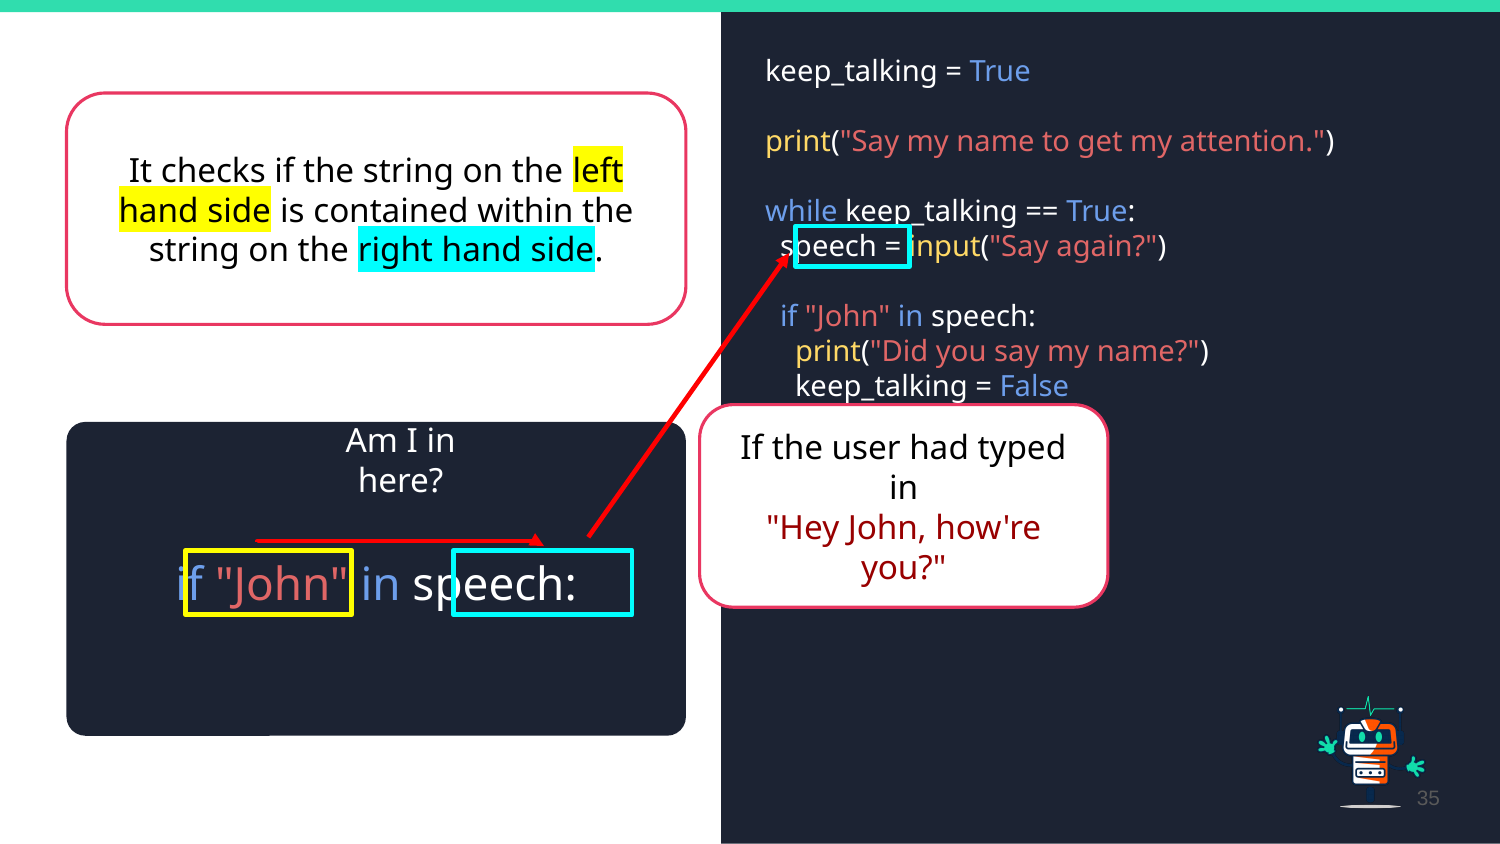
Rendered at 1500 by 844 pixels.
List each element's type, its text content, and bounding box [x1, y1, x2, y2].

text_box Am I in here? [408, 434, 518, 485]
text_box [721, 12, 1500, 251]
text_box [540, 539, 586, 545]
text_box keep_talking = True print("Say my name to get my attention.") while keep_talking == True: speech = input("Say again?") if "John" in speech: print("Did you say my name?") keep_talking = False [749, 37, 1500, 765]
text_box if "John" in speech: [66, 539, 392, 619]
text_box [453, 550, 632, 615]
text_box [588, 252, 790, 538]
text_box [408, 421, 582, 539]
text_box [721, 606, 1500, 844]
text_box [175, 541, 340, 582]
text_box [470, 545, 618, 550]
text_box If the user had typed in "Hey John, how're you?" [699, 404, 1108, 608]
text_box Am I in here? [283, 434, 392, 485]
slide_number 35 [1364, 764, 1455, 830]
text_box It checks if the string on the left hand side is contained within the string on the right hand side. [66, 92, 686, 325]
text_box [398, 399, 404, 688]
picture [1309, 687, 1435, 812]
text_box if "John" in speech: [408, 543, 686, 619]
text_box [185, 550, 352, 615]
text_box [795, 226, 910, 267]
text_box [66, 619, 686, 736]
text_box [66, 421, 392, 539]
